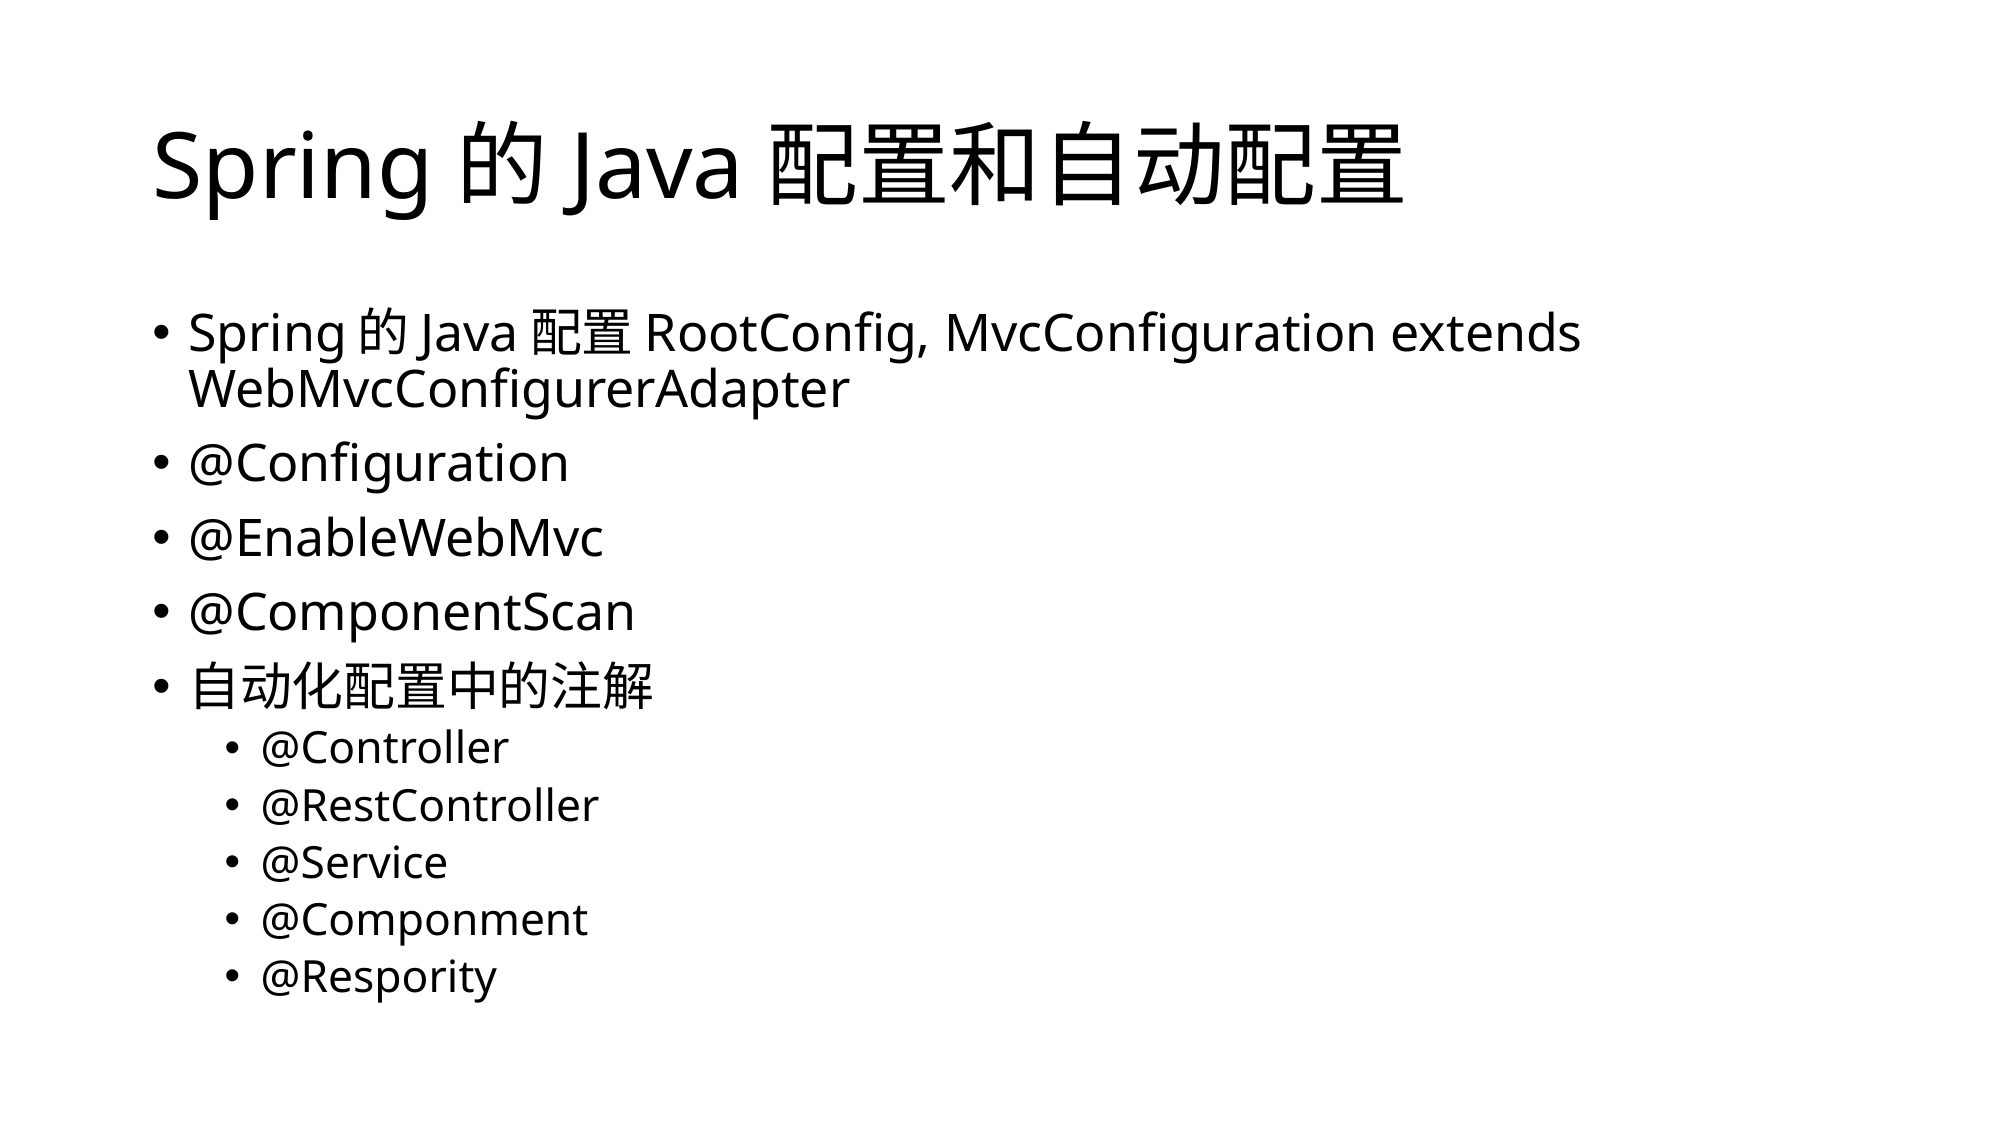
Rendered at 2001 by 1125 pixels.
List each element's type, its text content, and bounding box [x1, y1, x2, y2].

list Spring的Java配置RootConfig, MvcConfiguration extends WebMvcConfigurerAdapter @Configuration @EnableWebMvc @ComponentScan 自动化配置中的注解 @Controller @RestController @Service @Componment @Respority [137, 299, 1863, 1014]
title Spring的Java配置和自动配置 [137, 59, 1863, 278]
